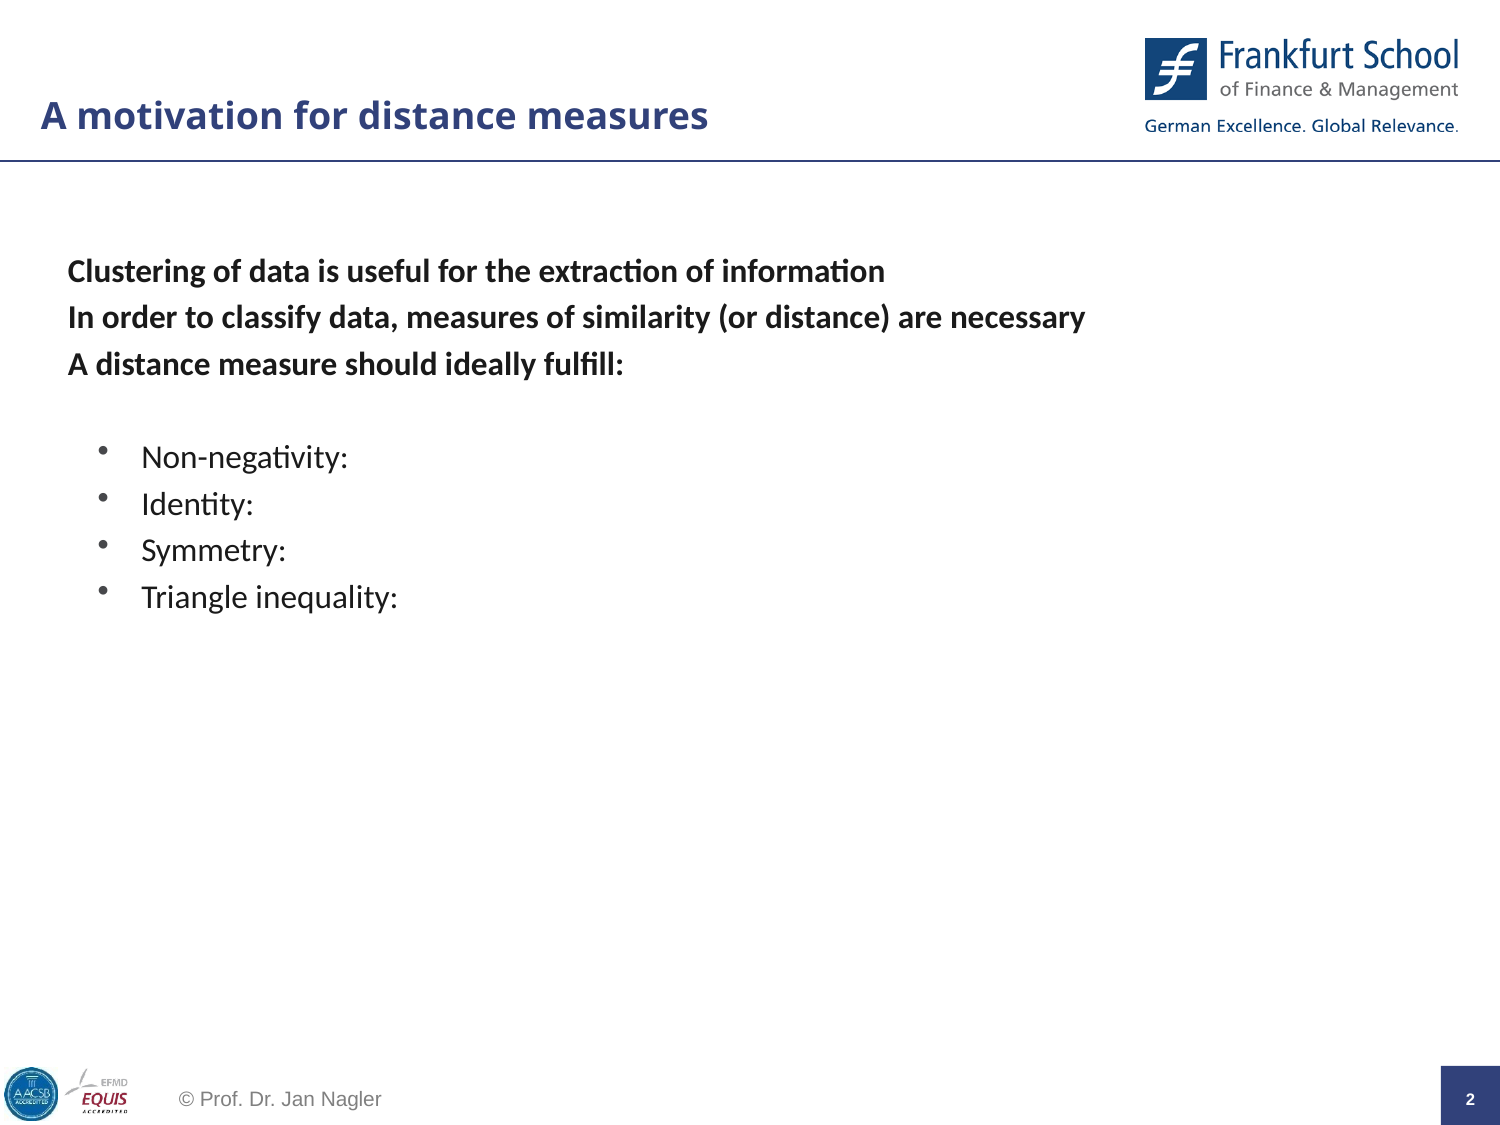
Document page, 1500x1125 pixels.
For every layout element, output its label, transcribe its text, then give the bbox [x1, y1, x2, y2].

picture [4, 1067, 58, 1121]
picture [63, 1067, 128, 1114]
text_box [70, 168, 1500, 386]
picture [1145, 38, 1458, 132]
title A motivation for distance measures [40, 59, 1116, 215]
